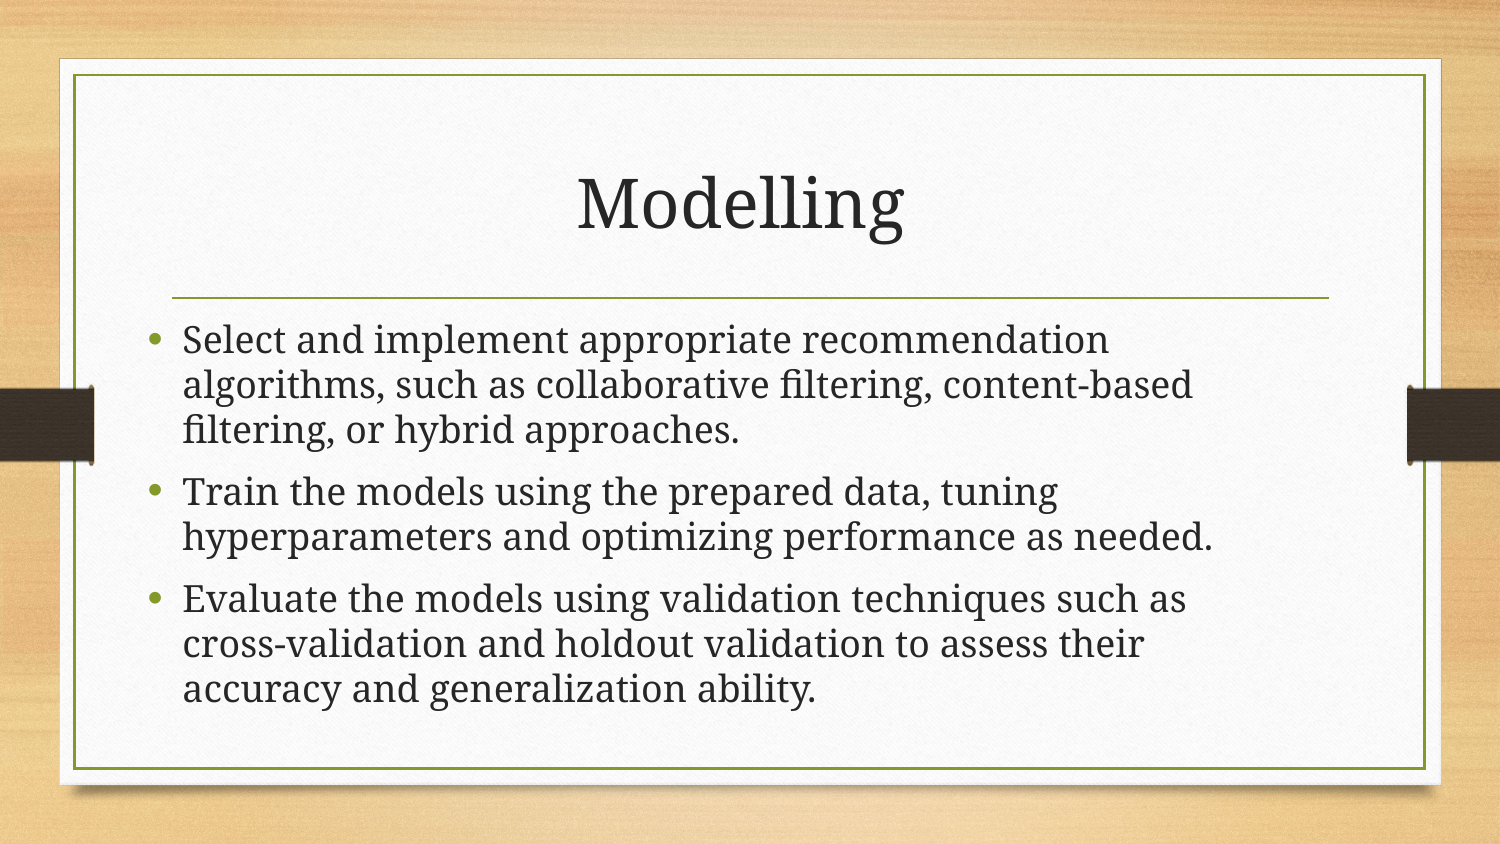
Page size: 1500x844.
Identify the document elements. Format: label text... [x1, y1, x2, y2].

list Select and implement appropriate recommendation algorithms, such as collaborative filtering, content-based filtering, or hybrid approaches. Train the models using the prepared data, tuning hyperparameters and optimizing performance as needed. Evaluate the models using validation techniques such as cross-validation and holdout validation to assess their accuracy and generalization ability. [132, 308, 1246, 844]
title Modelling [159, 120, 1341, 282]
picture [0, 0, 1500, 844]
